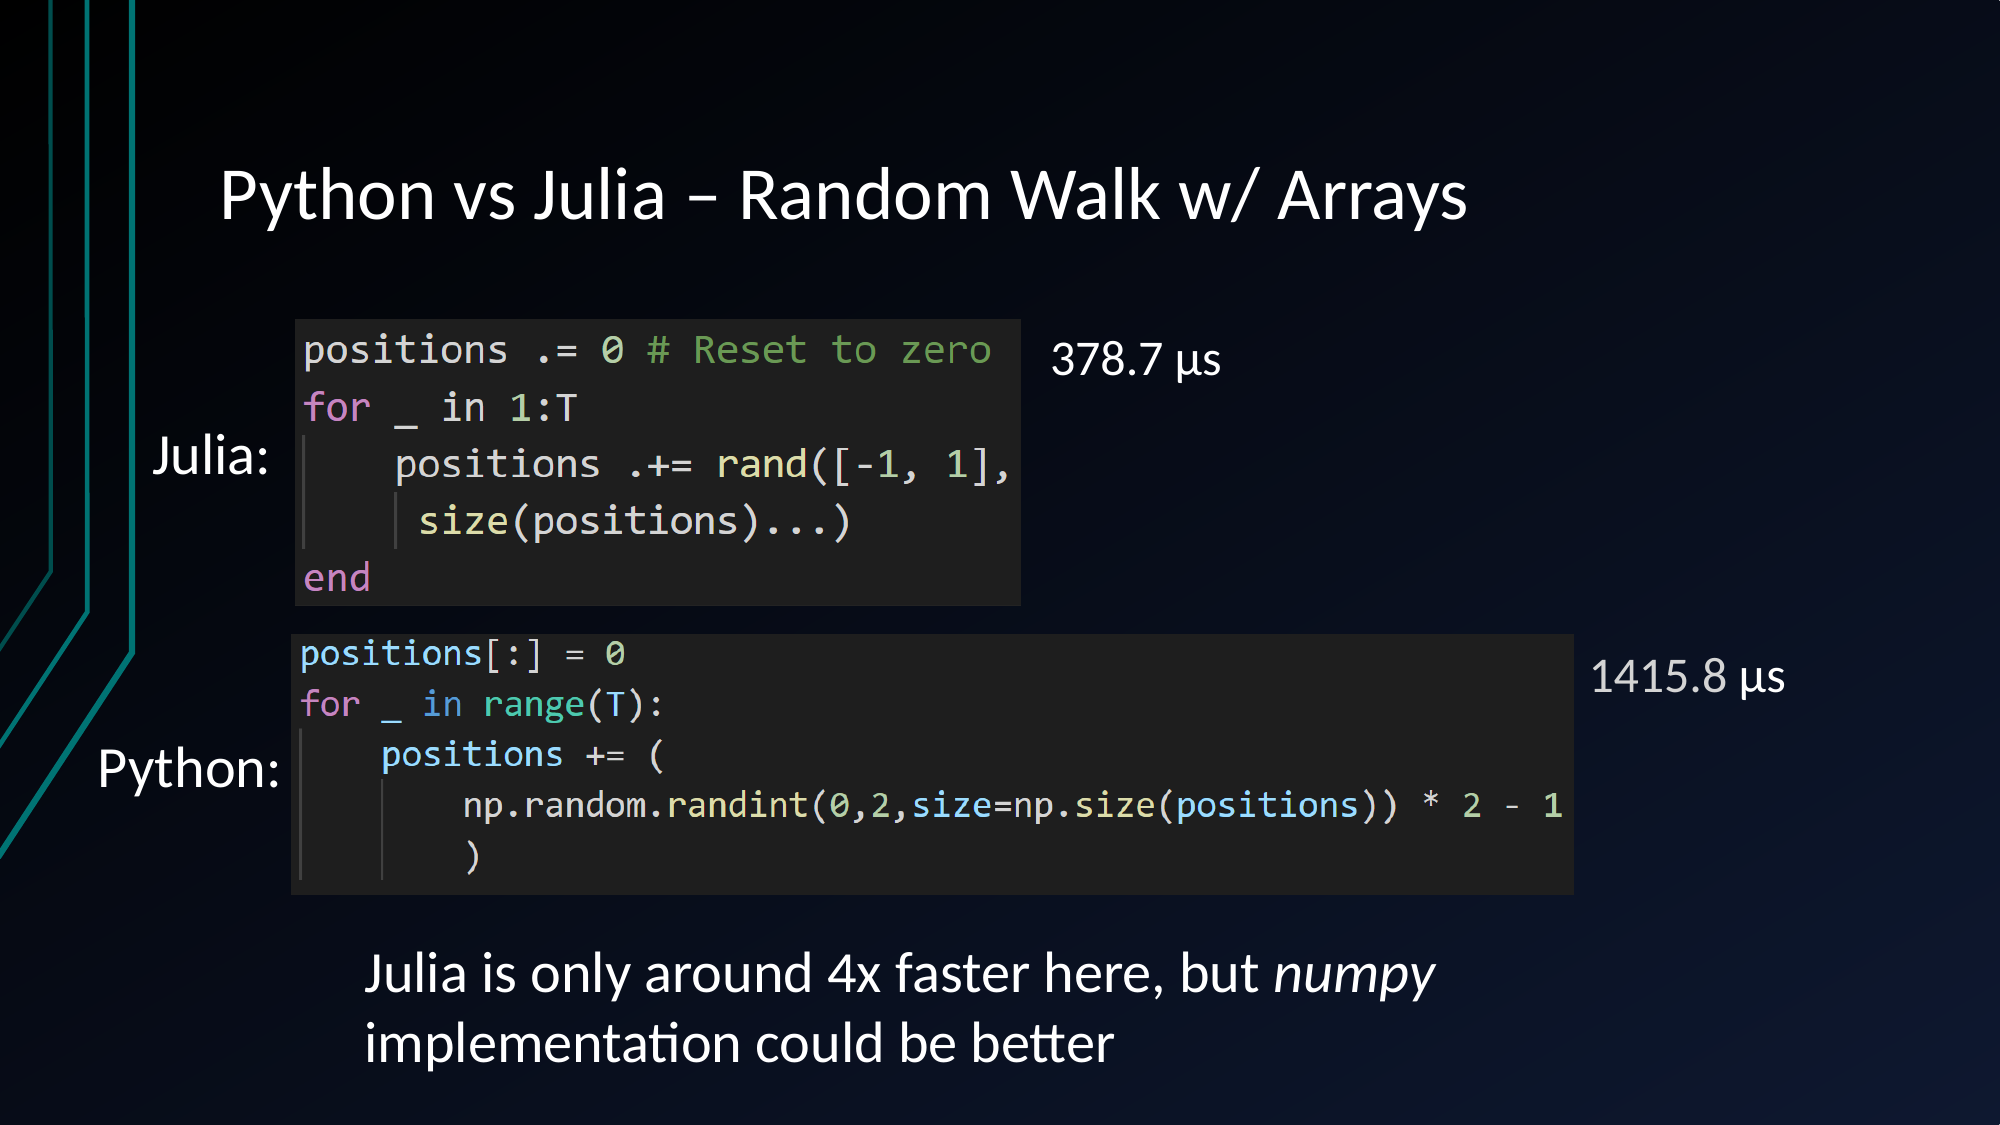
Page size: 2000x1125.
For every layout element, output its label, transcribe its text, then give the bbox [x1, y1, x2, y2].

text_box 378.7 μs [1035, 318, 1291, 394]
picture [290, 634, 1575, 895]
picture [295, 319, 1021, 606]
text_box 1415.8 μs [1580, 634, 1914, 710]
text_box Python: [83, 721, 287, 807]
text_box Julia: [137, 408, 292, 494]
text_box Julia is only around 4x faster here, but numpy implementation could be better [350, 926, 1461, 1082]
title Python vs Julia – Random Walk w/ Arrays [199, 45, 1900, 246]
